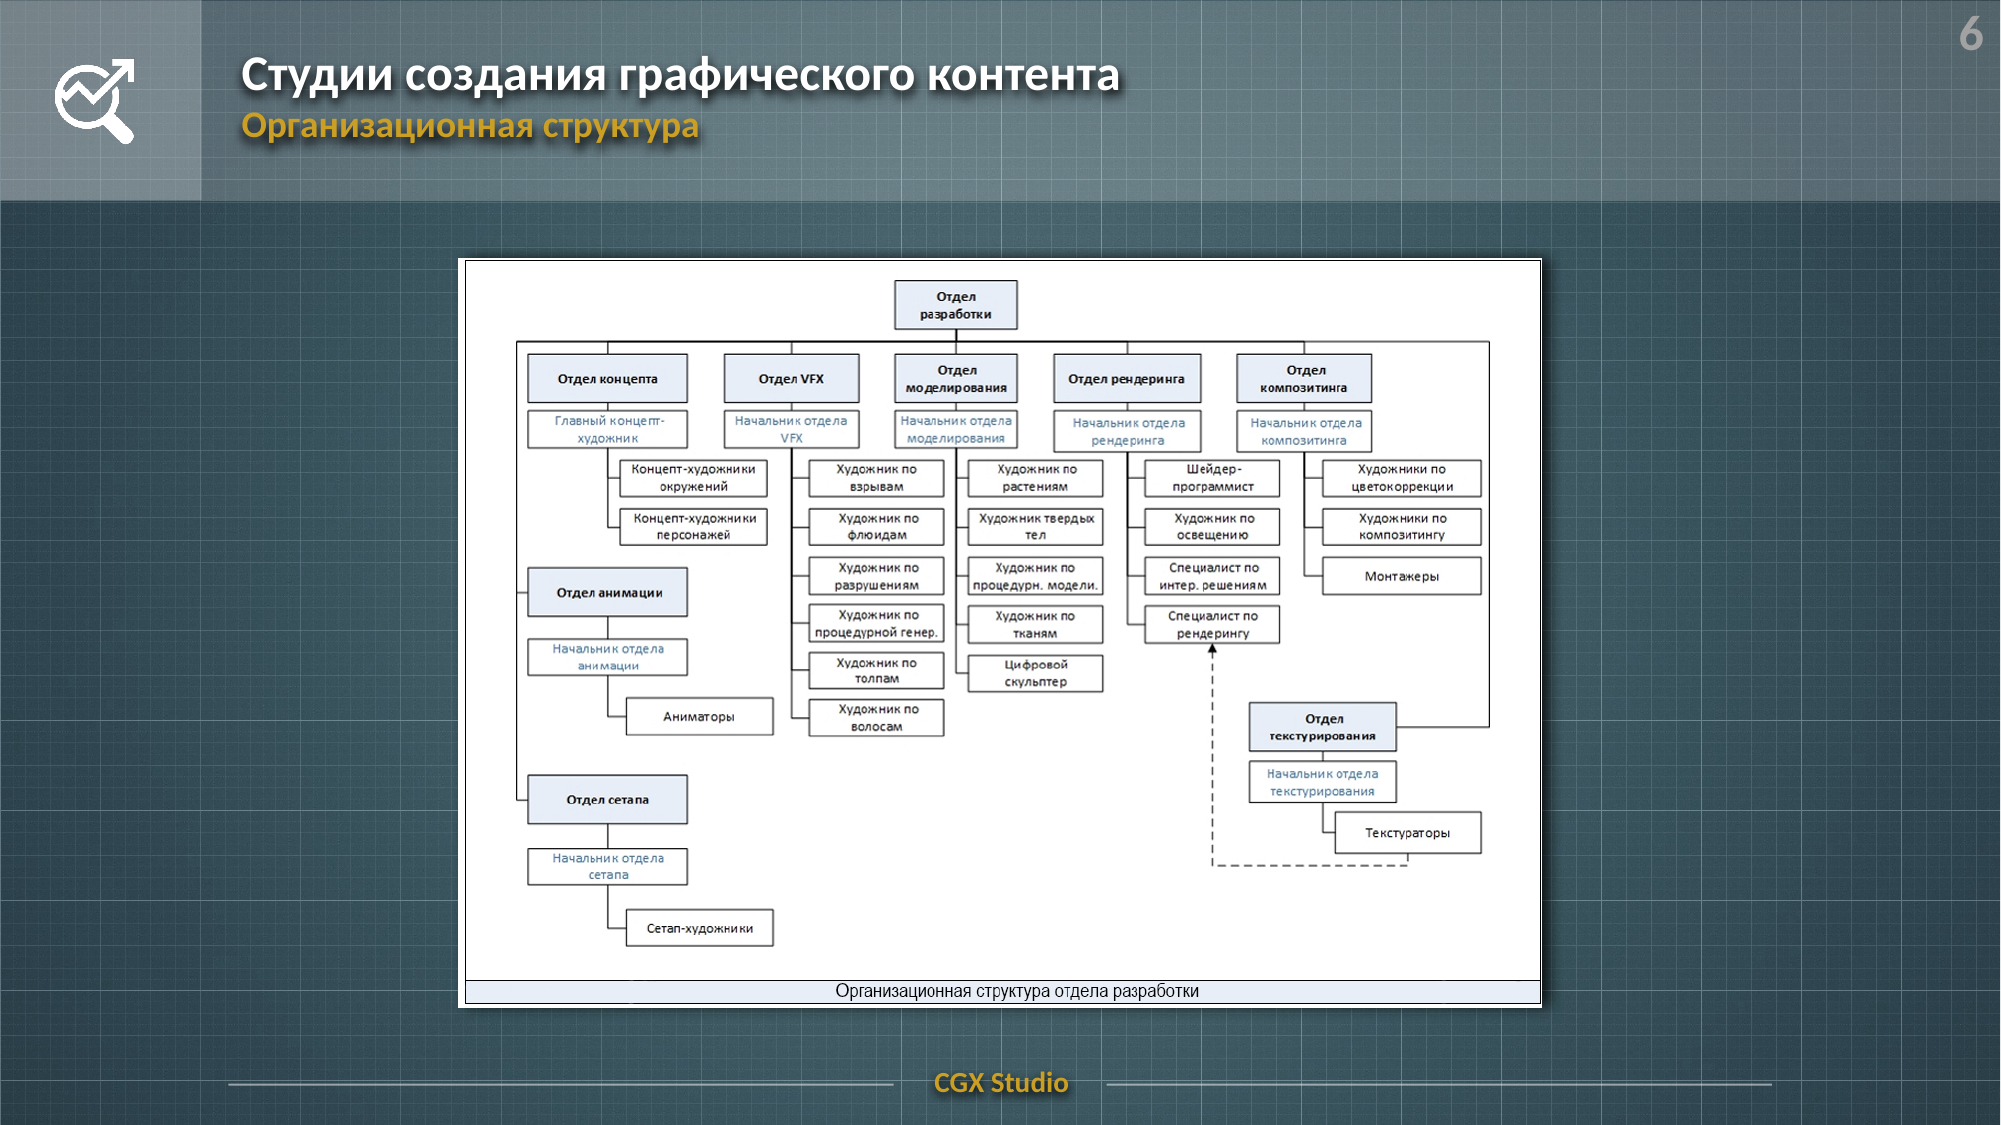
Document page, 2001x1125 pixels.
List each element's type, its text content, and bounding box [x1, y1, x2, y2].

text_box Студии создания графического контента Организационная структура [226, 33, 1974, 153]
text_box [0, 0, 203, 201]
picture [0, 0, 2001, 1125]
text_box CGX Studio [791, 1055, 1212, 1106]
picture [46, 50, 148, 152]
text_box [0, 0, 2000, 202]
